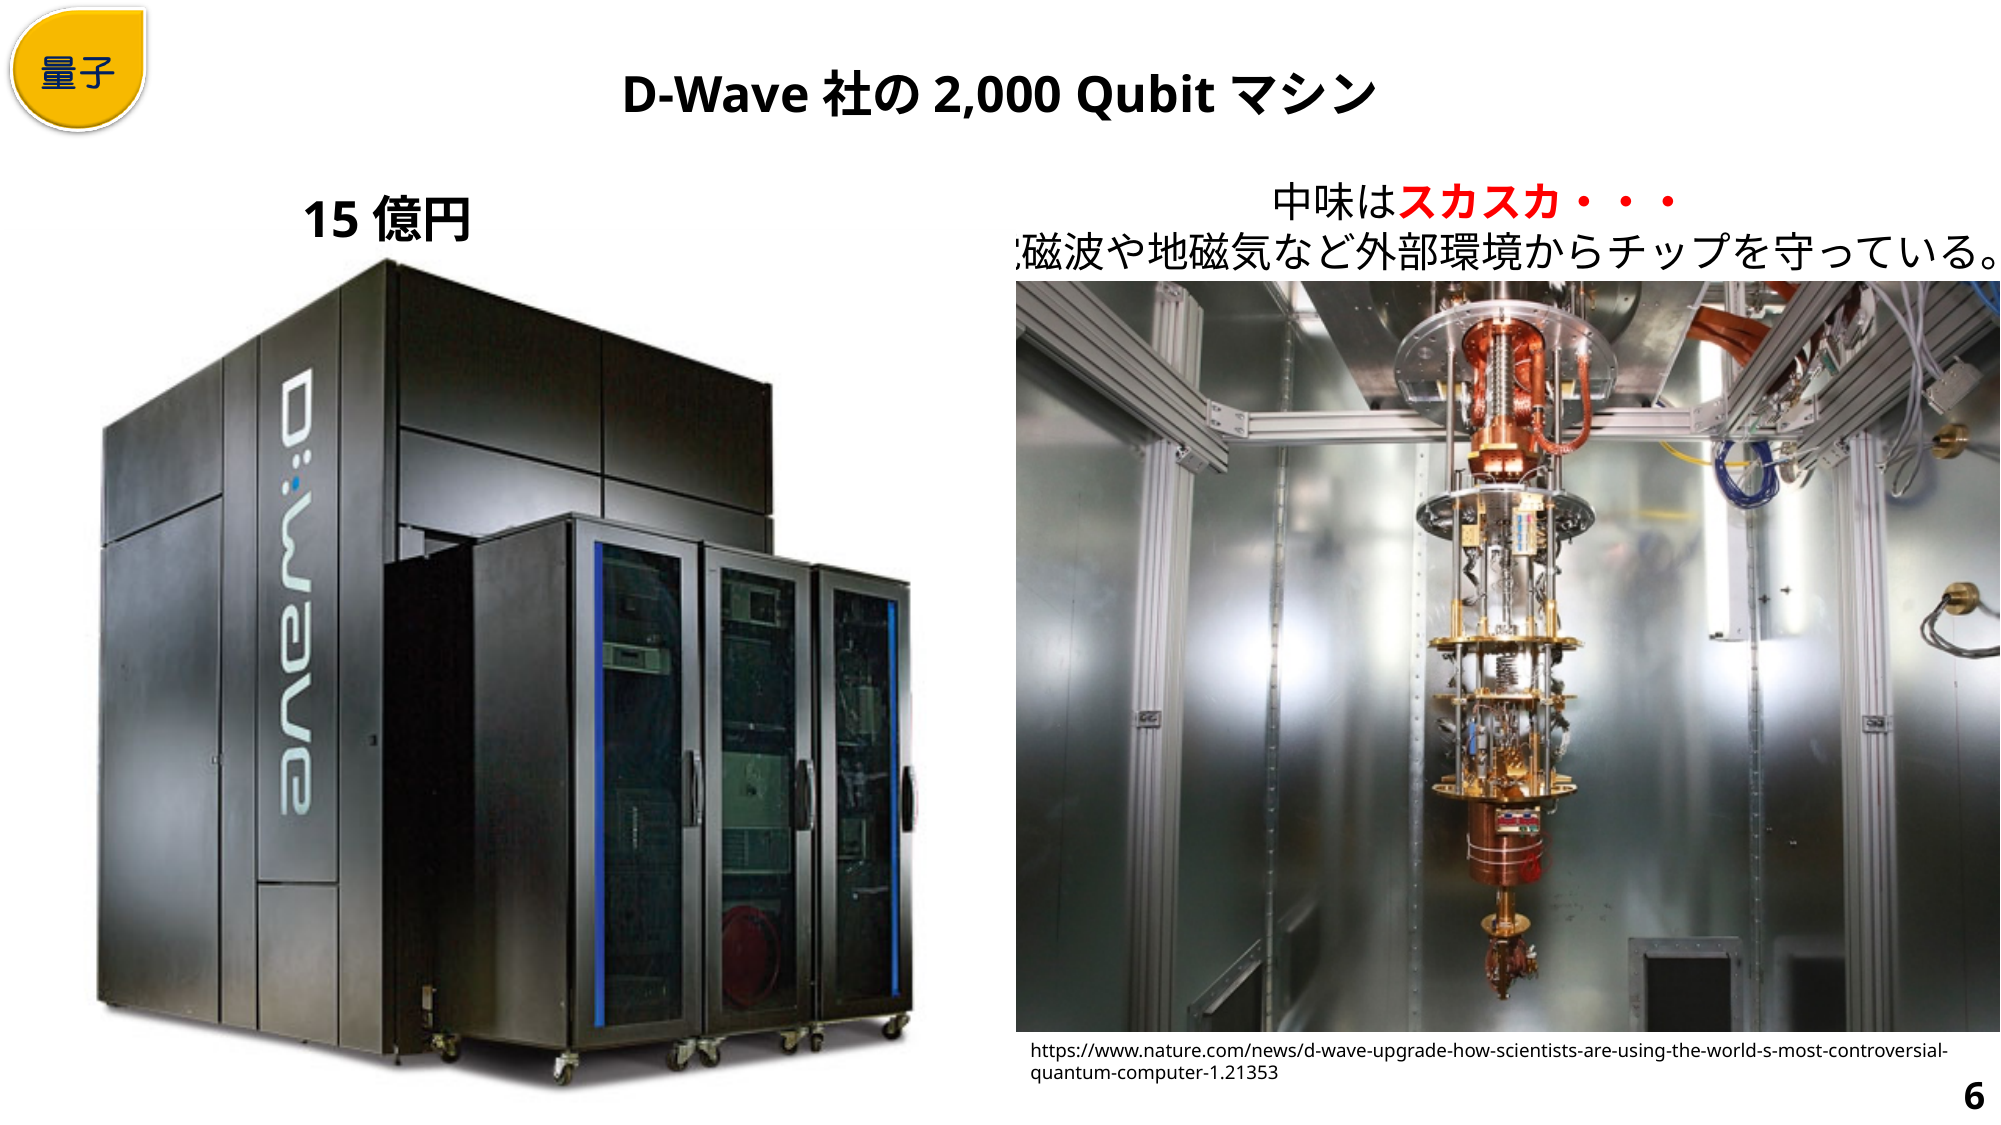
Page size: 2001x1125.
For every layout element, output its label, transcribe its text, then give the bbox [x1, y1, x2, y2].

text_box 6 [1903, 1064, 2000, 1125]
text_box 中味はスカスカ・・・ 電磁波や地磁気など外部環境からチップを守っている。 [960, 168, 2000, 281]
text_box https://www.nature.com/news/d-wave-upgrade-how-scientists-are-using-the-world-s-most-controversial-quantum-computer-1.21353 [1016, 1032, 2000, 1091]
picture [4, 228, 2000, 1125]
text_box D-Wave社の2,000 Qubitマシン [465, 54, 1535, 130]
picture [0, 0, 155, 142]
text_box 15億円 [214, 179, 561, 228]
